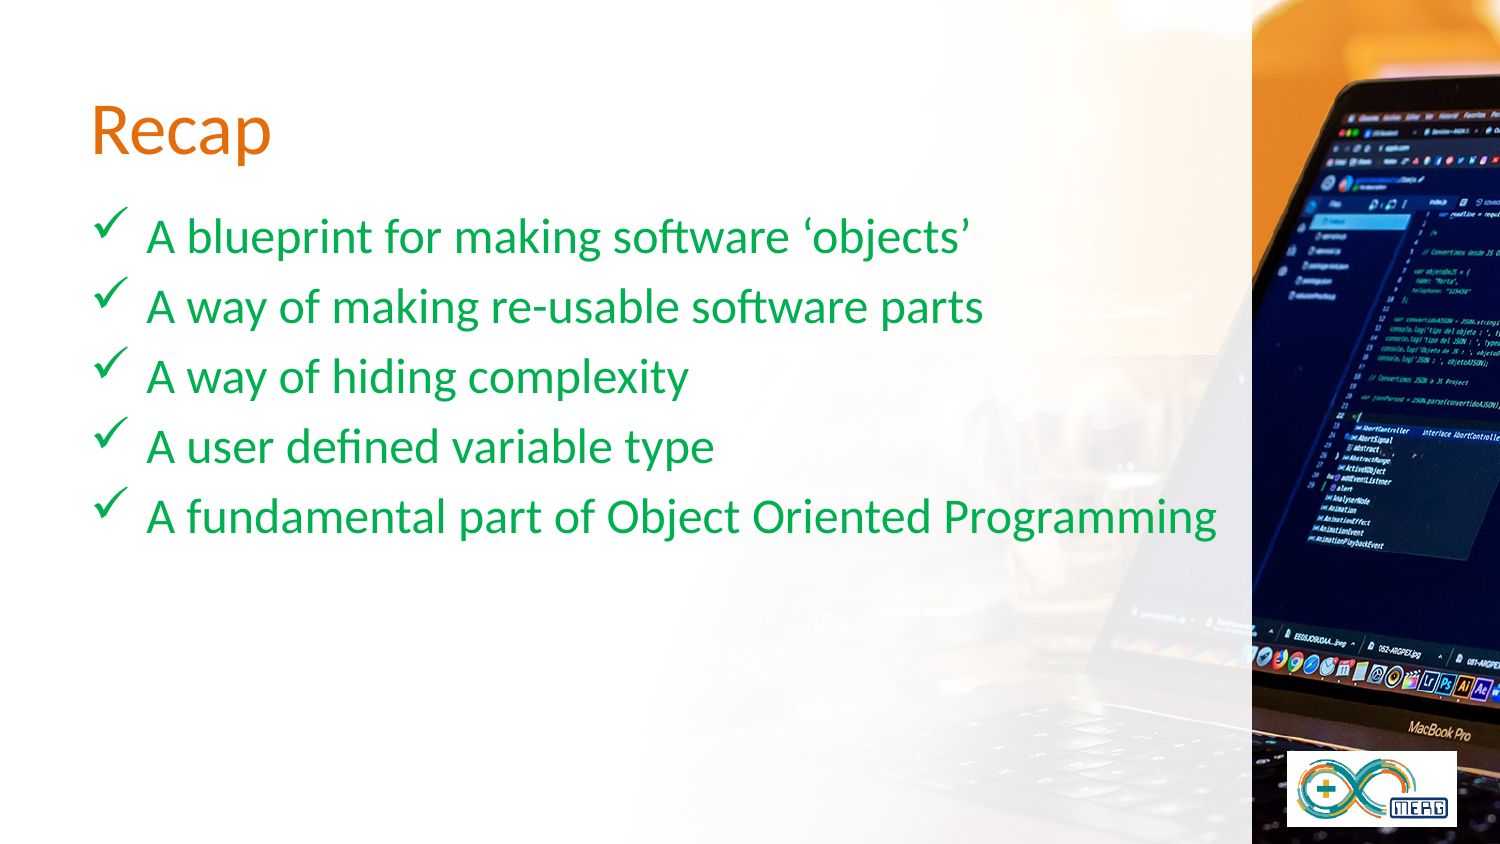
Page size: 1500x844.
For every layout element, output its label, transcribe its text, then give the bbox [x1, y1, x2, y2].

title Recap [75, 61, 1226, 187]
picture [0, 0, 1500, 844]
list A blueprint for making software ‘objects’ A way of making re-usable software parts A way of hiding complexity A user defined variable type A fundamental part of Object Oriented Programming [75, 196, 1250, 784]
